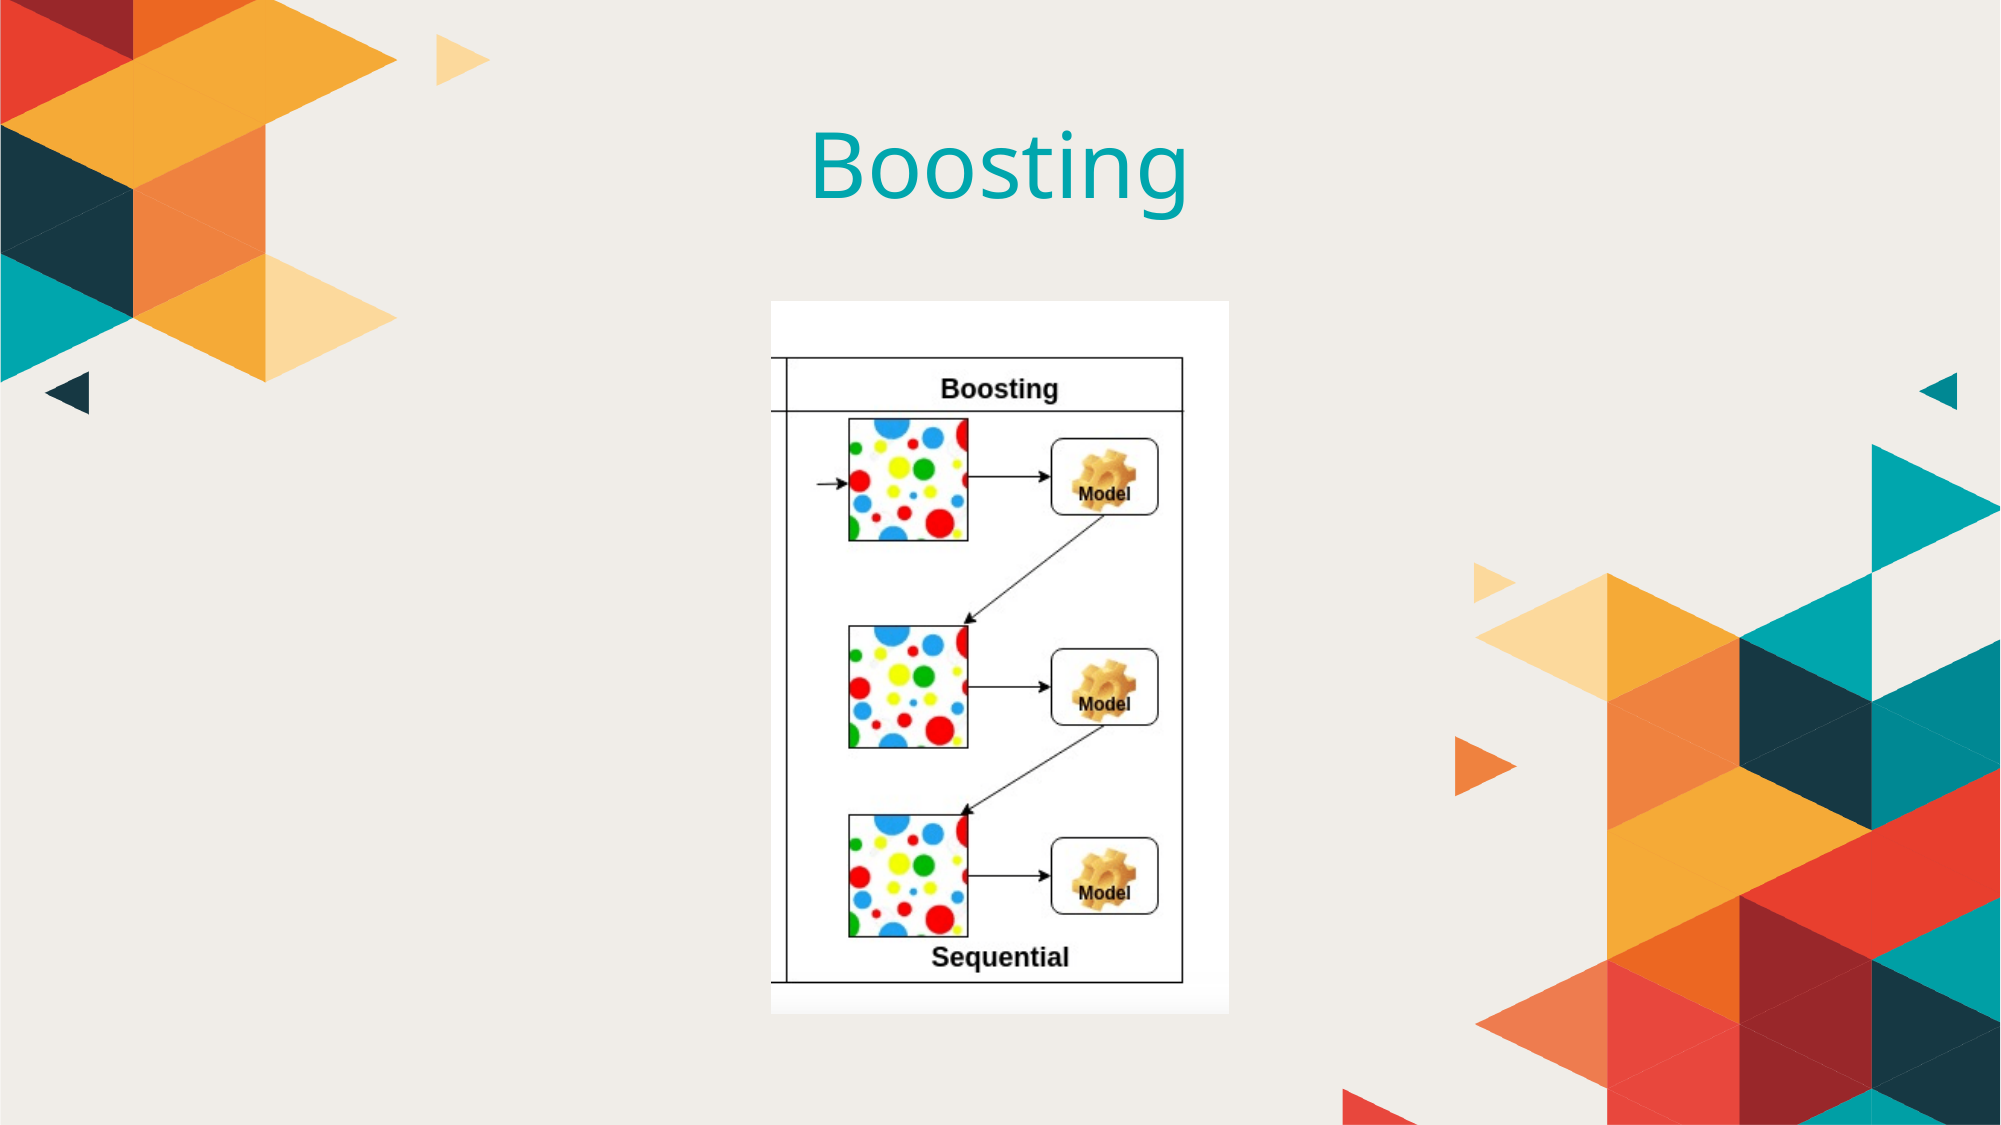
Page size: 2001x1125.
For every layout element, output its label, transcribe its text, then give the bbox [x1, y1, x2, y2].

title Boosting [137, 59, 1863, 278]
picture [0, 0, 2001, 1125]
